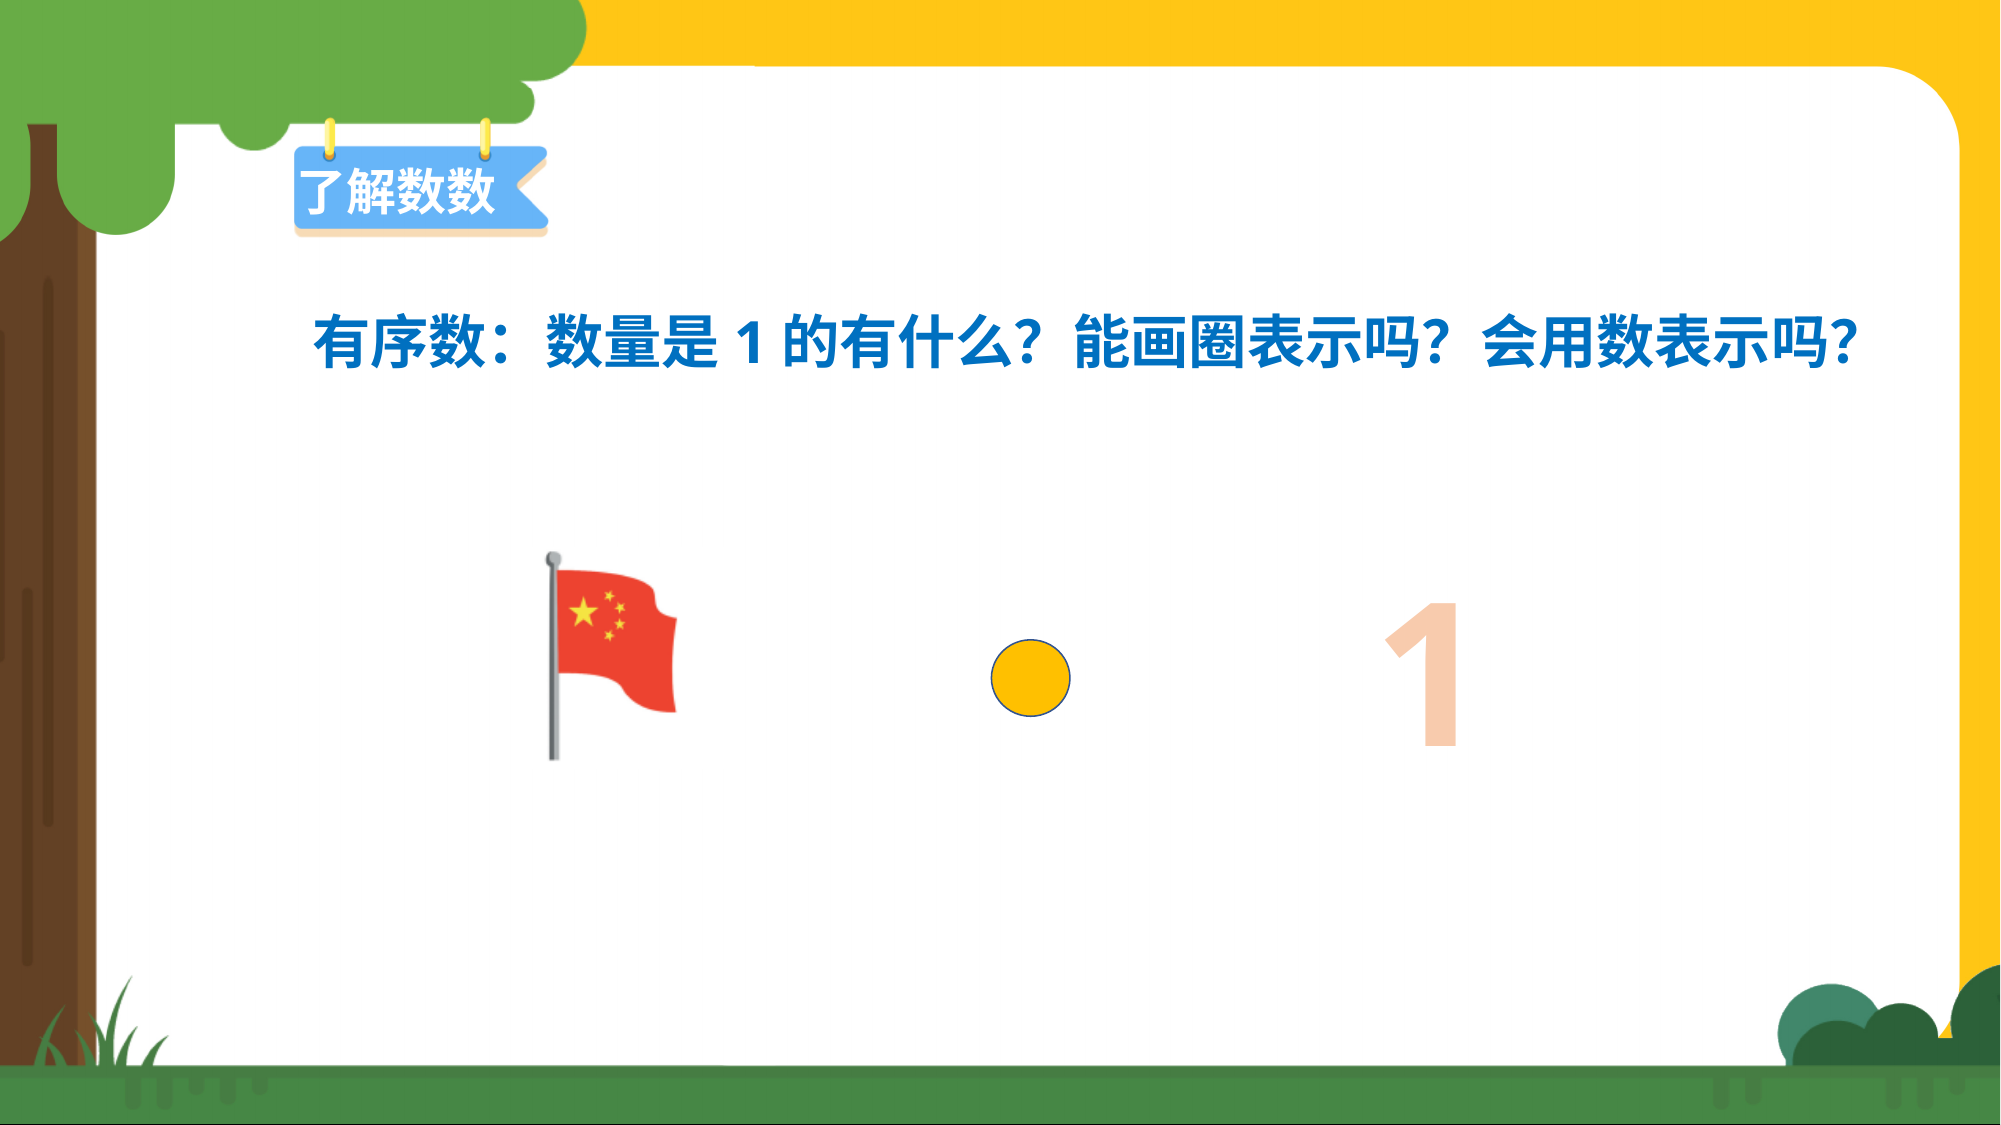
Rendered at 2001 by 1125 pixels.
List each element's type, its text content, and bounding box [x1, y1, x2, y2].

text_box [990, 638, 1071, 718]
text_box 1 [1359, 538, 1521, 794]
text_box 了解数数 [281, 153, 555, 228]
text_box 有序数：数量是1的有什么？能画圈表示吗？会用数表示吗？ [297, 298, 1878, 383]
picture [0, 0, 2001, 1125]
